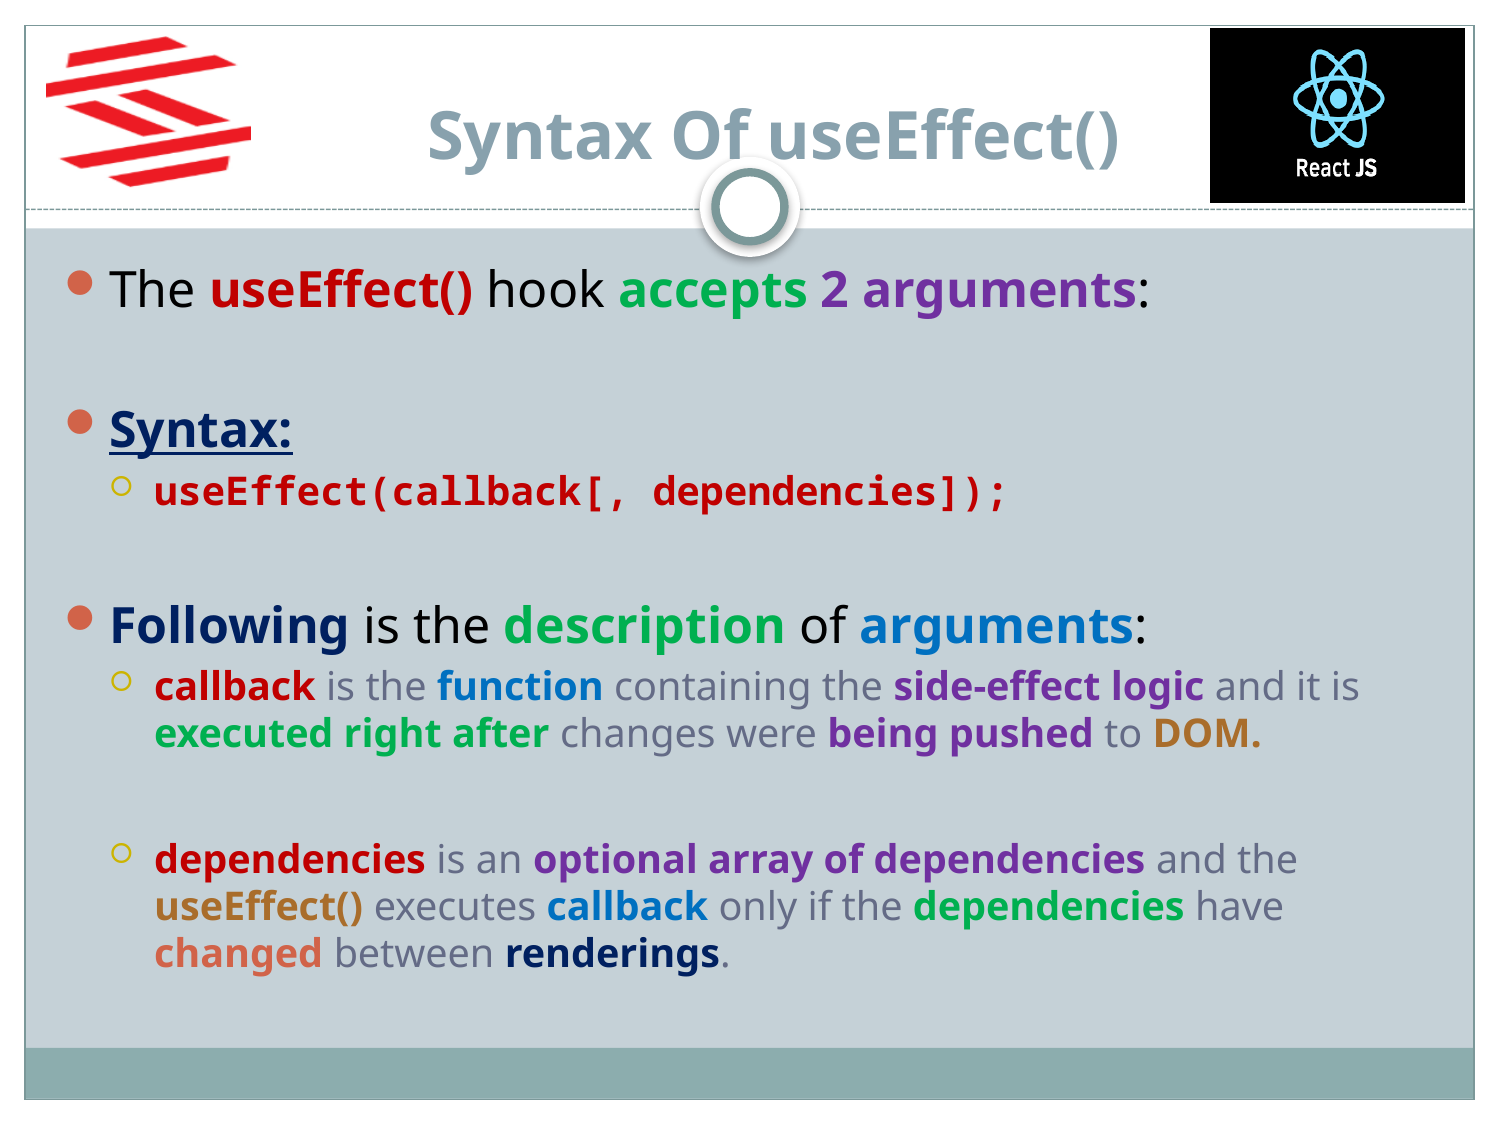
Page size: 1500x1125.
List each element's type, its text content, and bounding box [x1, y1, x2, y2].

picture [1210, 28, 1466, 203]
title [46, 23, 1203, 186]
list The useEffect() hook accepts 2 arguments: Syntax: useEffect(callback[, dependencies]); Following is the description of arguments: callback is the function containing the side-effect logic and it is executed right after changes were being pushed to DOM. dependencies is an optional array of dependencies and the useEffect() executes callback only if the dependencies have changed between renderings. [49, 250, 1445, 1001]
text_box Syntax Of useEffect() [412, 15, 1500, 180]
picture [46, 34, 252, 195]
